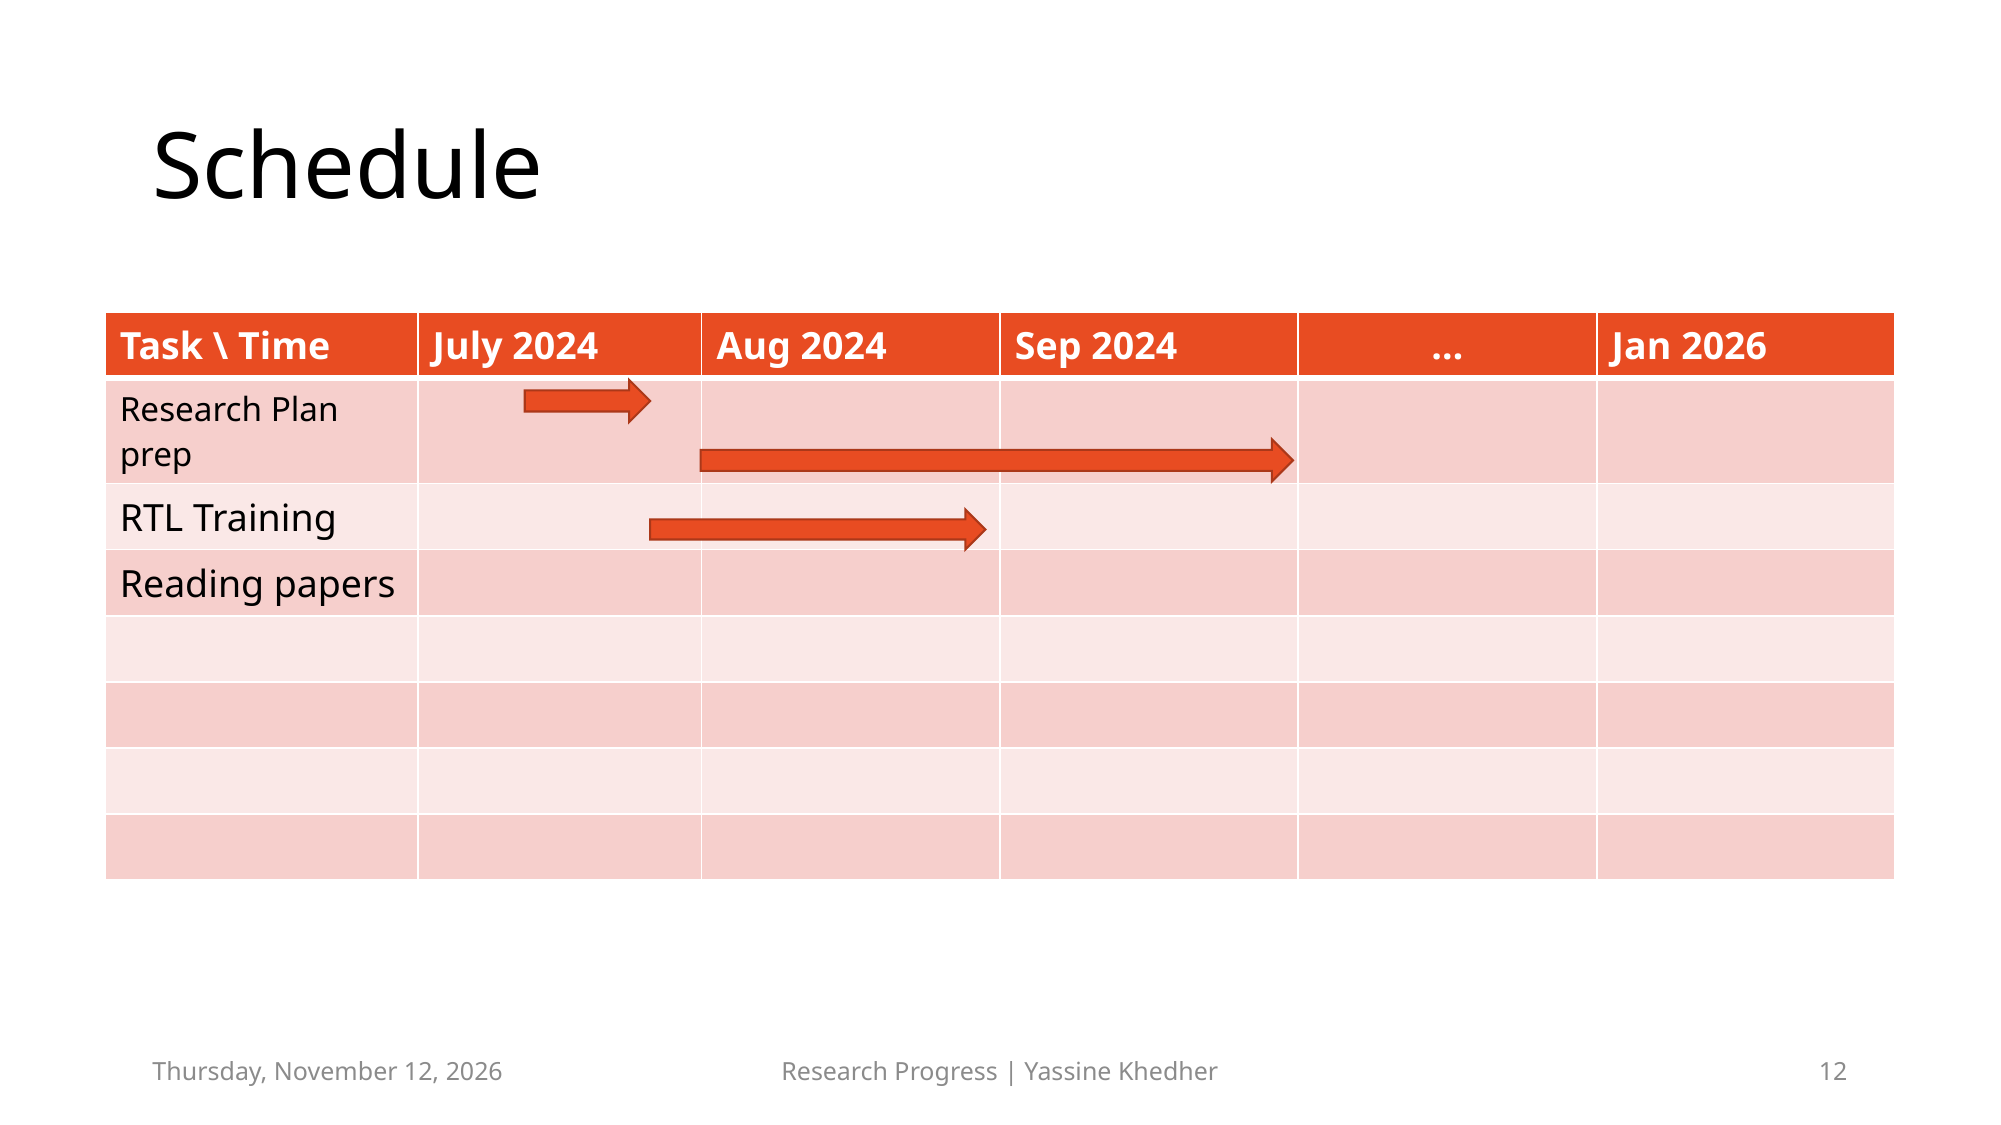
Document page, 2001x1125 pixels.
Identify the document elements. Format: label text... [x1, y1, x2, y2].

table_cell [702, 683, 999, 747]
table_cell [1001, 484, 1297, 549]
footer Research Progress | Yassine Khedher [662, 1042, 1338, 1103]
table_cell [419, 749, 701, 813]
text_box [649, 506, 987, 553]
slide_number 12 [1412, 1042, 1863, 1103]
table_cell [1299, 749, 1596, 813]
table_cell [419, 815, 701, 879]
table_cell [1598, 484, 1894, 549]
table_cell [702, 749, 999, 813]
table_cell [1299, 815, 1596, 879]
table_cell [1598, 617, 1894, 681]
table_header … [1299, 313, 1596, 375]
table_cell [1299, 484, 1596, 549]
table_cell [1001, 683, 1297, 747]
table_cell [1598, 815, 1894, 879]
table_cell [419, 683, 701, 747]
table_cell [1598, 550, 1894, 615]
table_cell [419, 381, 701, 483]
table_header Aug 2024 [702, 313, 999, 375]
table_cell [106, 815, 417, 879]
table_cell [419, 550, 701, 615]
table_cell [1001, 617, 1297, 681]
table_cell RTL Training [106, 484, 417, 549]
table_cell Reading papers [106, 550, 417, 615]
table_cell [1001, 815, 1297, 879]
table_cell [1299, 683, 1596, 747]
table_cell [702, 381, 999, 448]
table_cell [702, 815, 999, 879]
table_cell [106, 683, 417, 747]
table_cell [1001, 749, 1297, 813]
table_cell [1001, 381, 1297, 483]
table_header Sep 2024 [1001, 313, 1297, 375]
table_cell [1598, 683, 1894, 747]
table_cell [1299, 550, 1596, 615]
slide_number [137, 1042, 588, 1103]
table_cell [419, 484, 701, 549]
table_cell [702, 617, 999, 681]
table_cell [106, 749, 417, 813]
table_cell [702, 550, 999, 615]
text_box [523, 377, 652, 425]
table_cell [106, 617, 417, 681]
table_cell [1001, 550, 1297, 615]
table_cell [1598, 749, 1894, 813]
text_box [699, 436, 1295, 484]
title Schedule [137, 59, 1863, 278]
table_header July 2024 [419, 313, 701, 375]
table_cell [702, 472, 999, 483]
table_cell Research Plan prep [106, 381, 417, 483]
table_cell [1299, 617, 1596, 681]
table_cell [1598, 381, 1894, 483]
table_header Jan 2026 [1598, 313, 1894, 375]
table_cell [702, 484, 999, 549]
table_header Task \ Time [106, 313, 417, 375]
table_cell [419, 617, 701, 681]
table_cell [1299, 381, 1596, 483]
